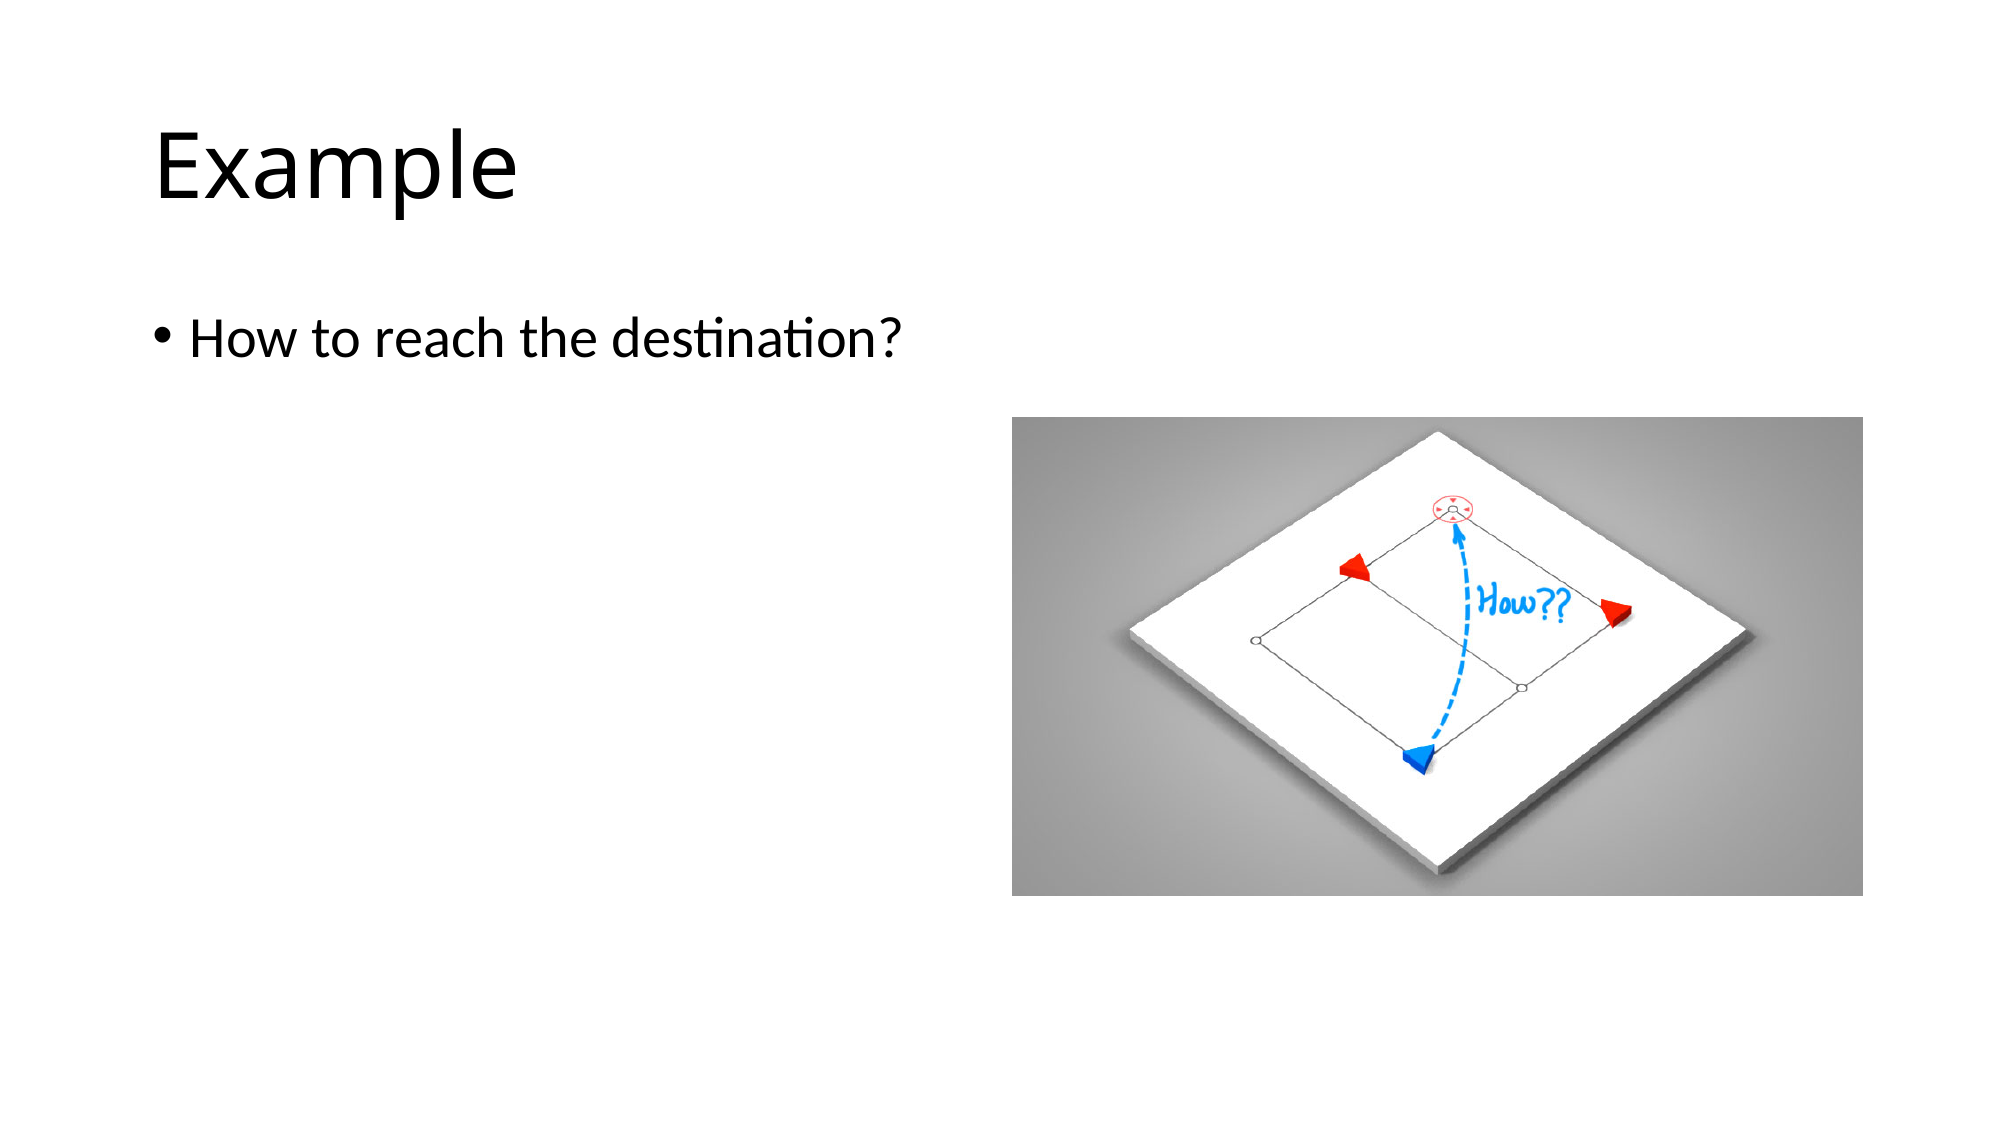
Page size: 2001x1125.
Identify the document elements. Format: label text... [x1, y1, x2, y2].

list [1012, 417, 1863, 896]
list How to reach the destination? [137, 299, 988, 1014]
title Example [137, 59, 1863, 278]
